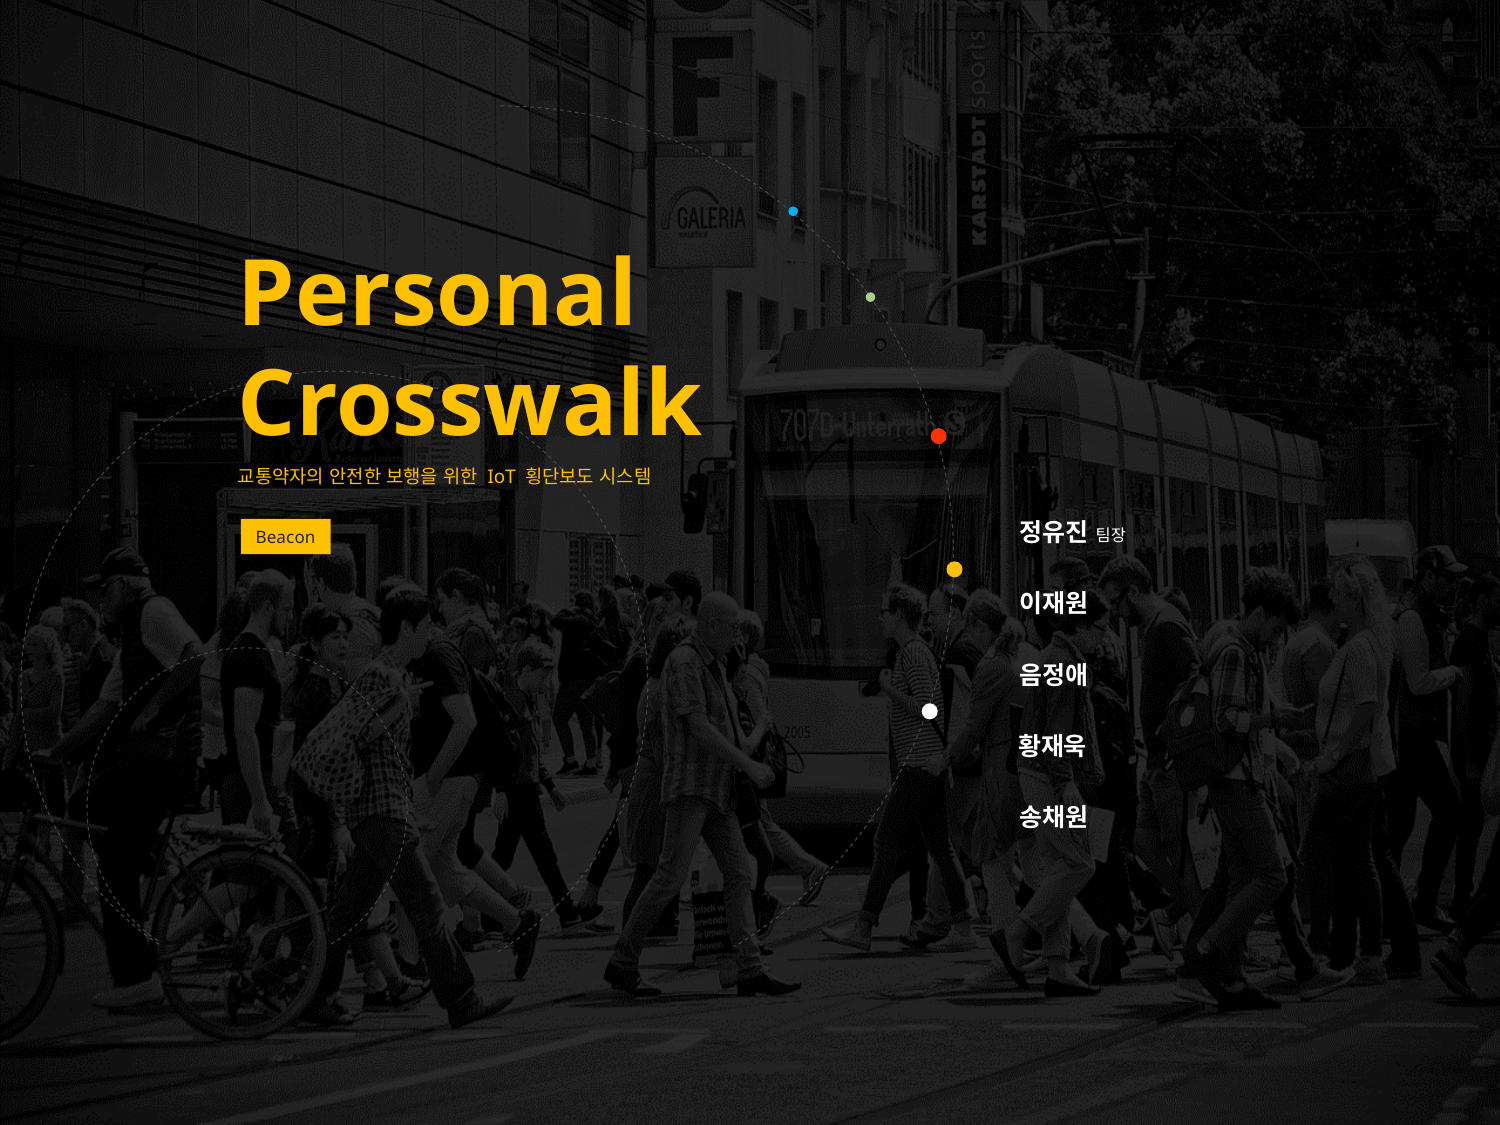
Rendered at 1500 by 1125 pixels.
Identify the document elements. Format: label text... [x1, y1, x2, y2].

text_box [20, 105, 963, 1012]
text_box 정유진 팀장 [1004, 494, 1365, 554]
text_box 황재욱 [1003, 708, 1337, 769]
text_box 음정애 [1004, 636, 1338, 697]
picture [0, 0, 1500, 1125]
text_box 송채원 [1004, 779, 1343, 839]
text_box 이재원 [1004, 565, 1338, 625]
